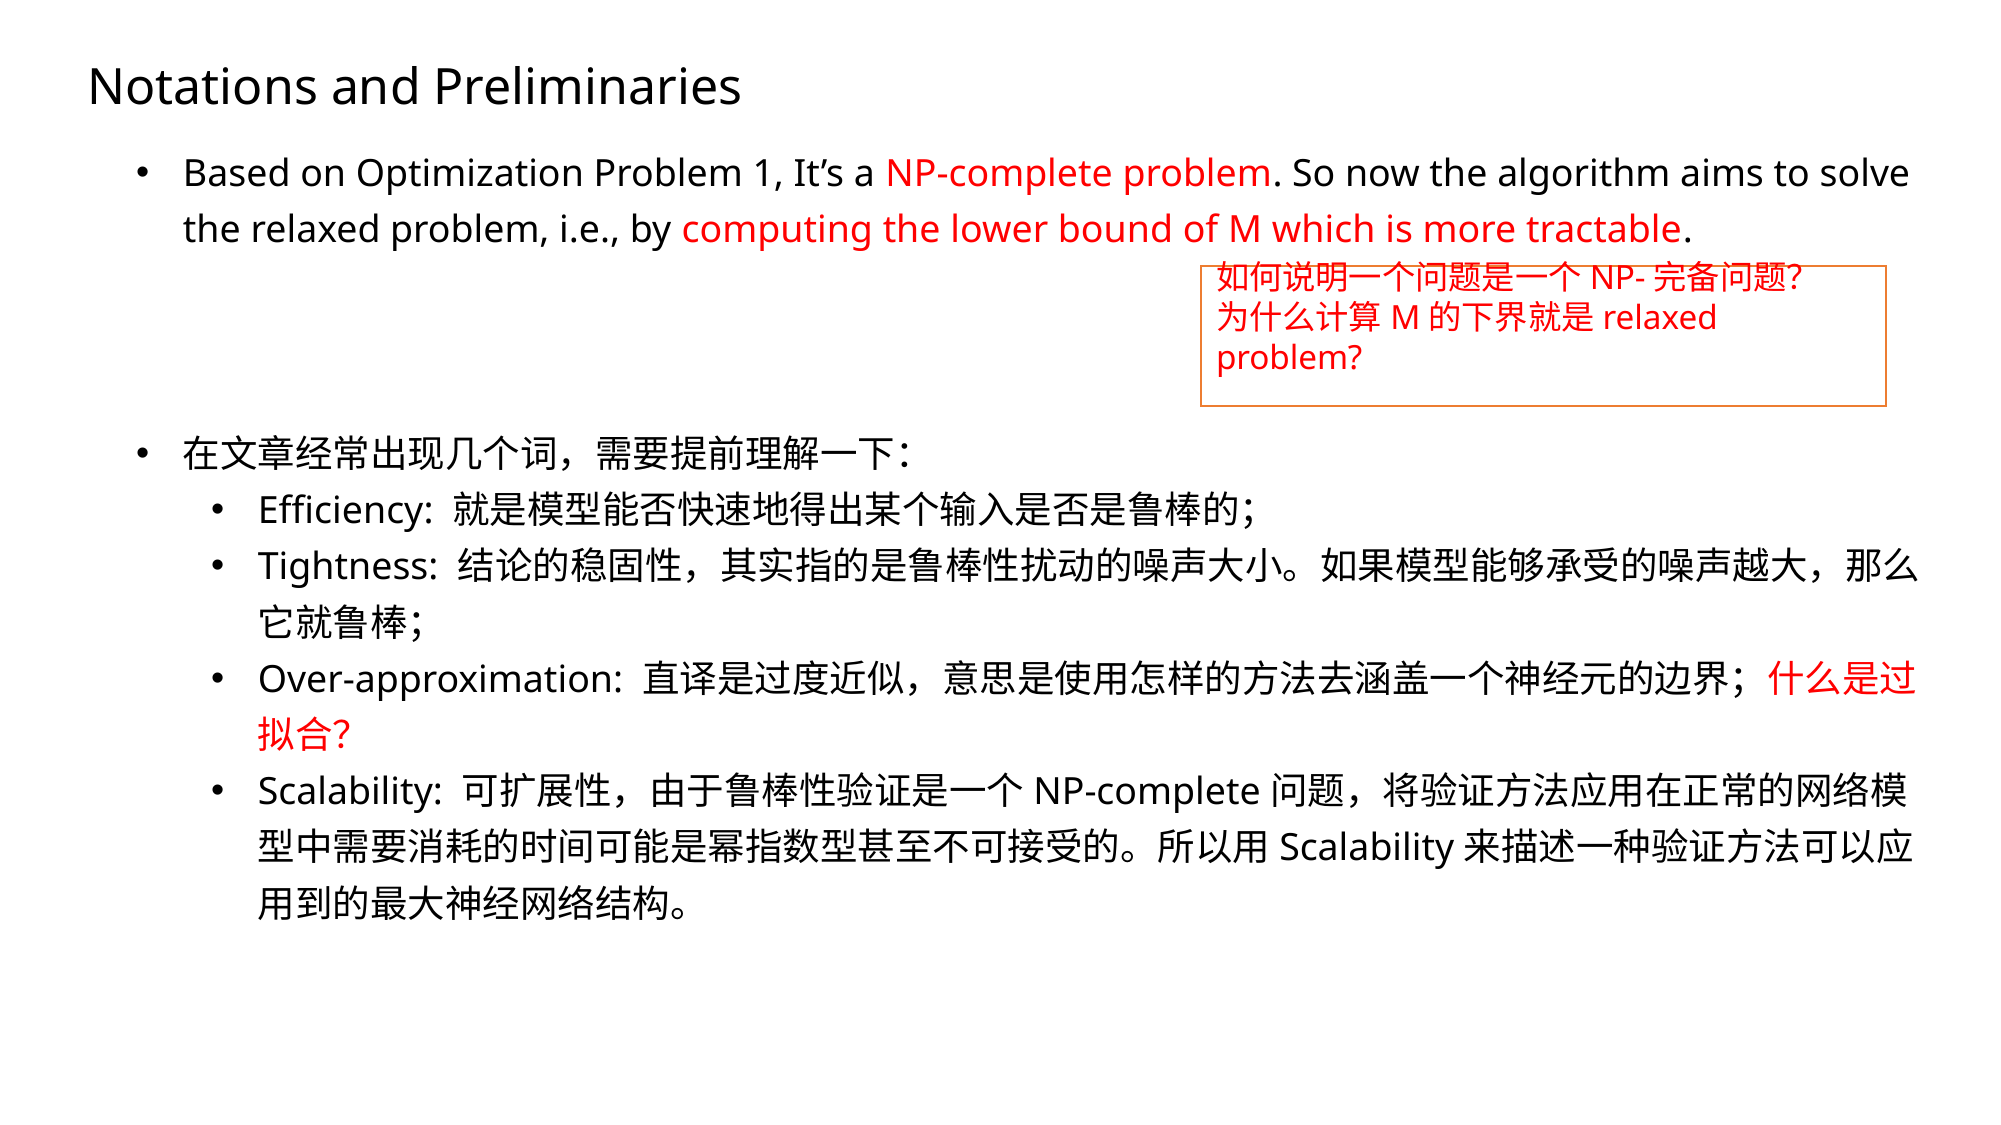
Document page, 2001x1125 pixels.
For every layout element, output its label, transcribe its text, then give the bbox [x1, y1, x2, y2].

text_box Notations and Preliminaries [72, 47, 1494, 123]
text_box 如何说明一个问题是一个NP-完备问题？ 为什么计算M的下界就是relaxed problem? [1200, 265, 1887, 407]
text_box Based on Optimization Problem 1, It’s a NP-complete problem. So now the algorithm aims to solve the relaxed problem, i.e., by computing the lower bound of M which is more tractable. 在文章经常出现几个词，需要提前理解一下： Efficiency: 就是模型能否快速地得出某个输入是否是鲁棒的； Tightness: 结论的稳固性，其实指的是鲁棒性扰动的噪声大小。如果模型能够承受的噪声越大，那么它就鲁棒； Over-approximation: 直译是过度近似，意思是使用怎样的方法去涵盖一个神经元的边界；什么是过拟合？ Scalability: 可扩展性，由于鲁棒性验证是一个NP-complete问题，将验证方法应用在正常的网络模型中需要消耗的时间可能是幂指数型甚至不可接受的。所以用Scalability来描述一种验证方法可以应用到的最大神经网络结构。 [121, 130, 1941, 932]
